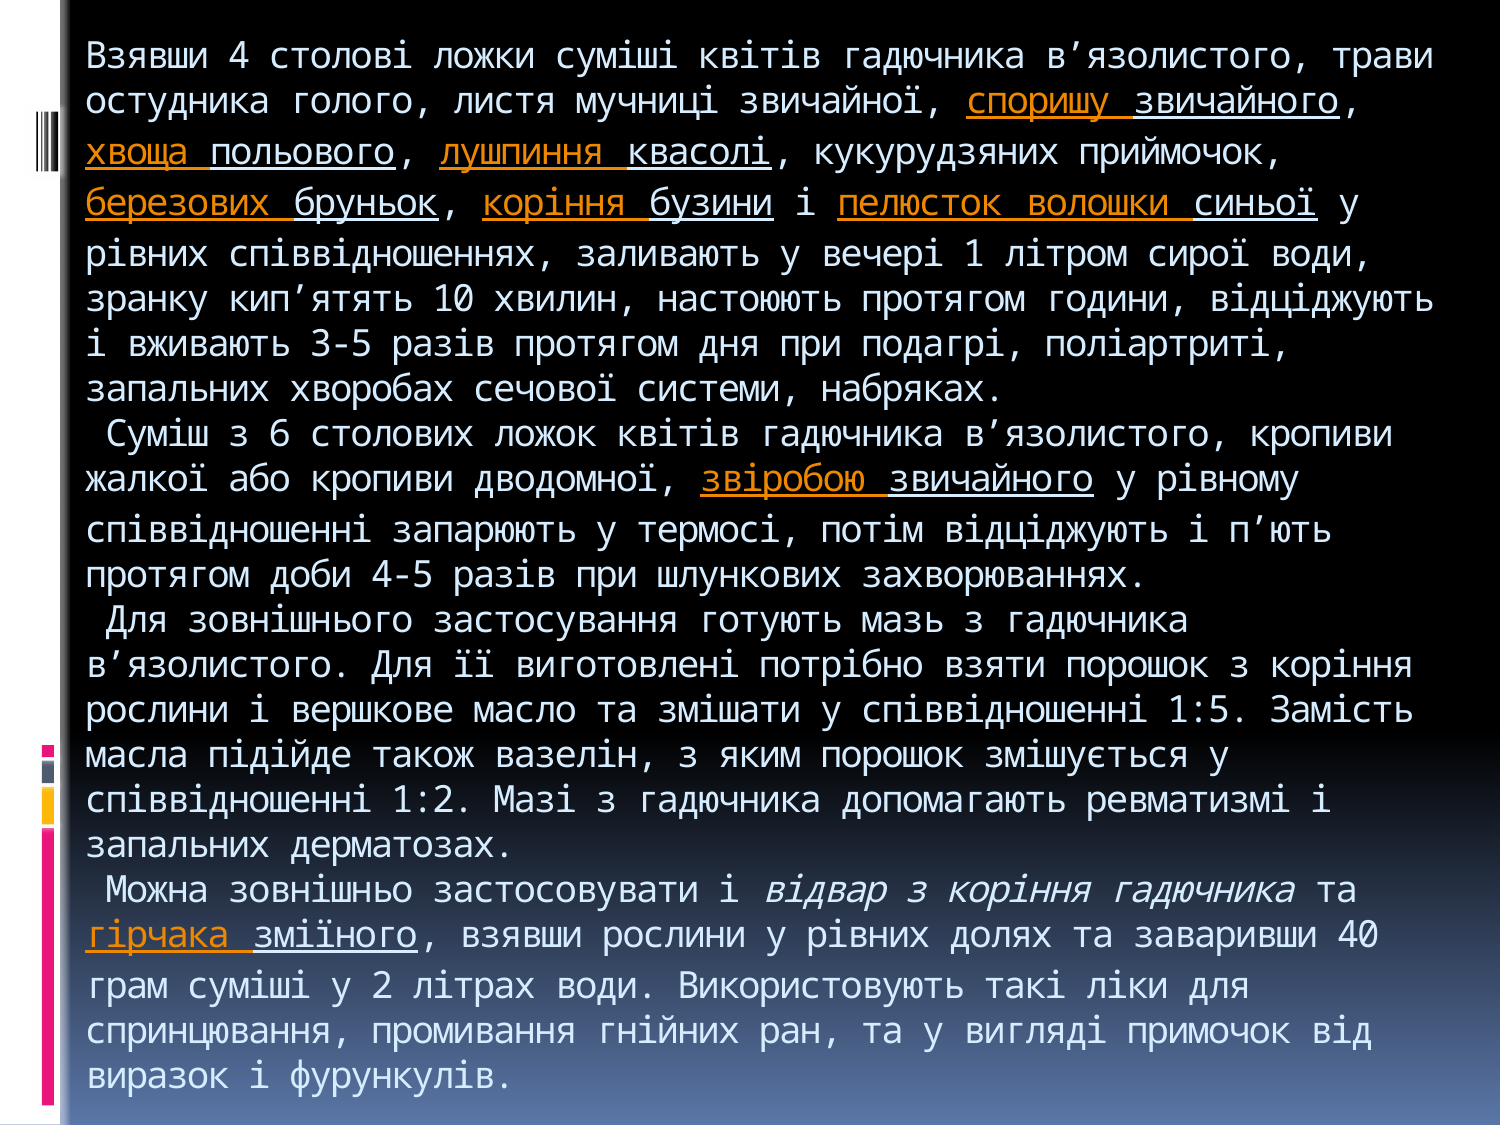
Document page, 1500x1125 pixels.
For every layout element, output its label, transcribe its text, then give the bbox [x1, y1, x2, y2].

title Взявши 4 столові ложки суміші квітів гадючника в’язолистого, трави остудника голого, листя мучниці звичайної, споришу звичайного, хвоща польового, лушпиння квасолі, кукурудзяних приймочок, березових бруньок, коріння бузини і пелюсток волошки синьої у рівних співвідношеннях, заливають у вечері 1 літром сирої води, зранку кип’ятять 10 хвилин, настоюють протягом години, відціджують і вживають 3-5 разів протягом дня при подагрі, поліартриті, запальних хворобах сечової системи, набряках. Суміш з 6 столових ложок квітів гадючника в’язолистого, кропиви жалкої або кропиви дводомної, звіробою звичайного у рівному співвідношенні запарюють у термосі, потім відціджують і п’ють протягом доби 4-5 разів при шлункових захворюваннях. Для зовнішнього застосування готують мазь з гадючника в’язолистого. Для її виготовлені потрібно взяти порошок з коріння рослини і вершкове масло та змішати у співвідношенні 1:5. Замість масла підійде також вазелін, з яким порошок змішується у співвідношенні 1:2. Мазі з гадючника допомагають ревматизмі і запальних дерматозах. Можна зовнішньо застосовувати і відвар з коріння гадючника та гірчака зміїного, взявши рослини у рівних долях та заваривши 40 грам суміші у 2 літрах води. Використовують такі ліки для спринцювання, промивання гнійних ран, та у вигляді примочок від виразок і фурункулів. [70, 23, 1477, 1090]
